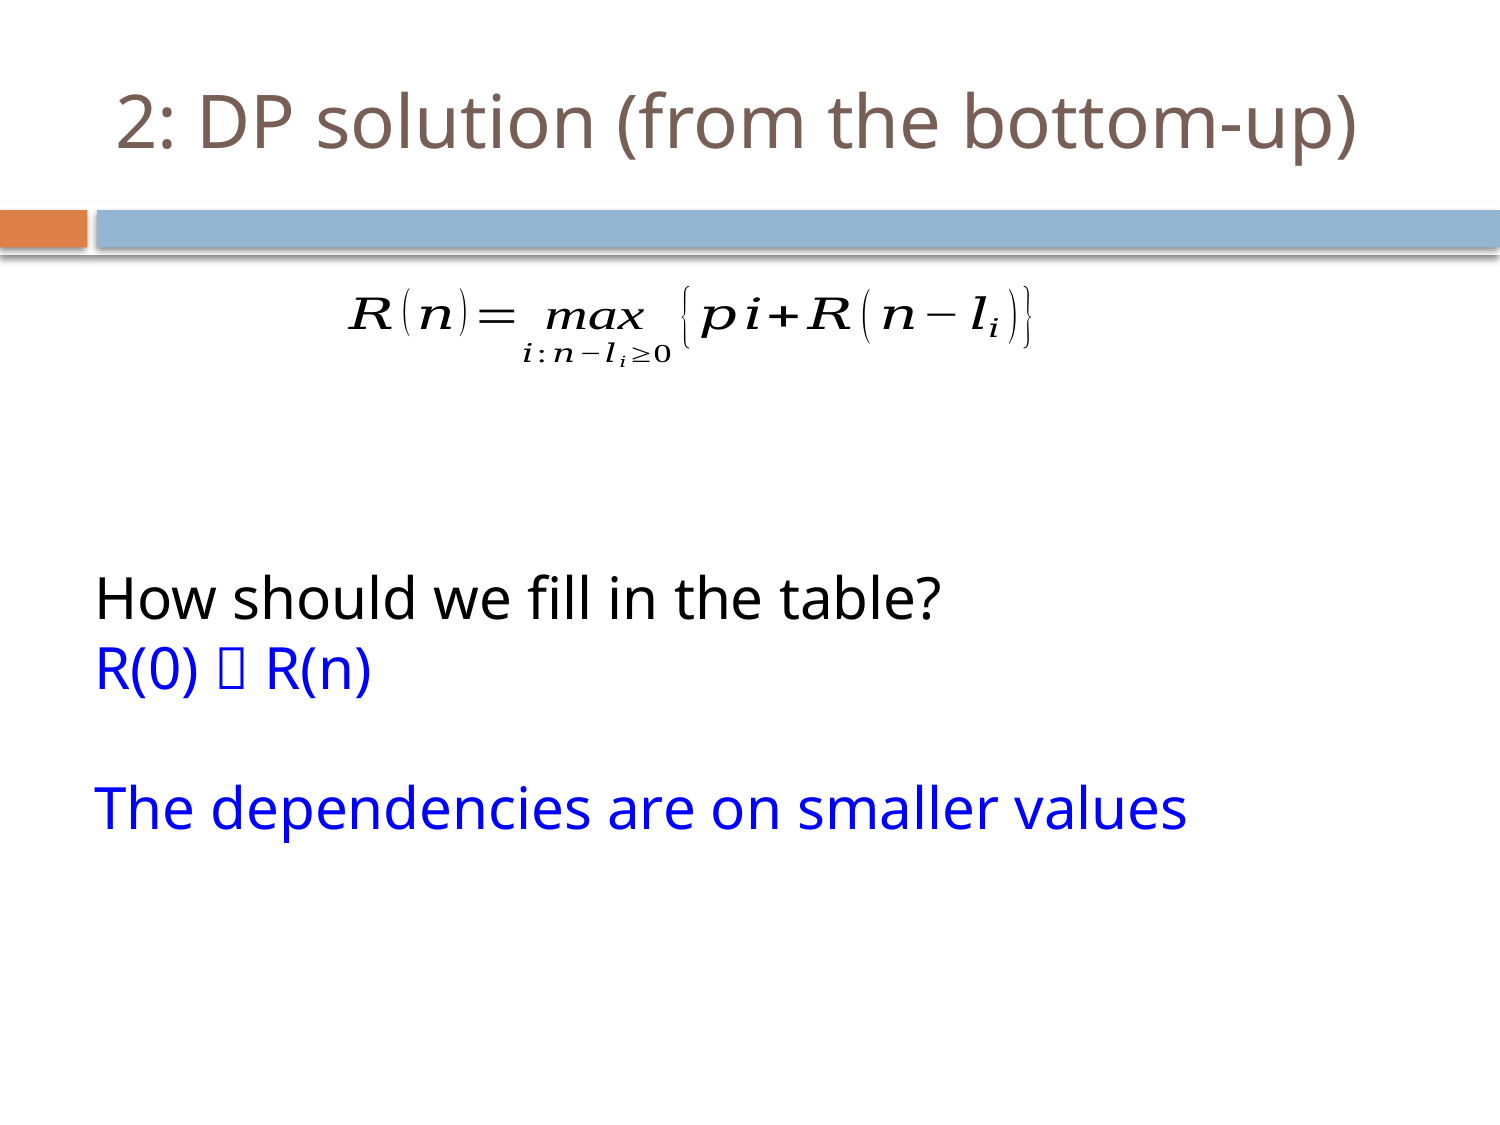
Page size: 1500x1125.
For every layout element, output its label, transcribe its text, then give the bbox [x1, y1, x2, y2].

text_box How should we fill in the table? R(0)  R(n) The dependencies are on smaller values [79, 553, 1438, 849]
title 2: DP solution (from the bottom-up) [100, 37, 1438, 200]
